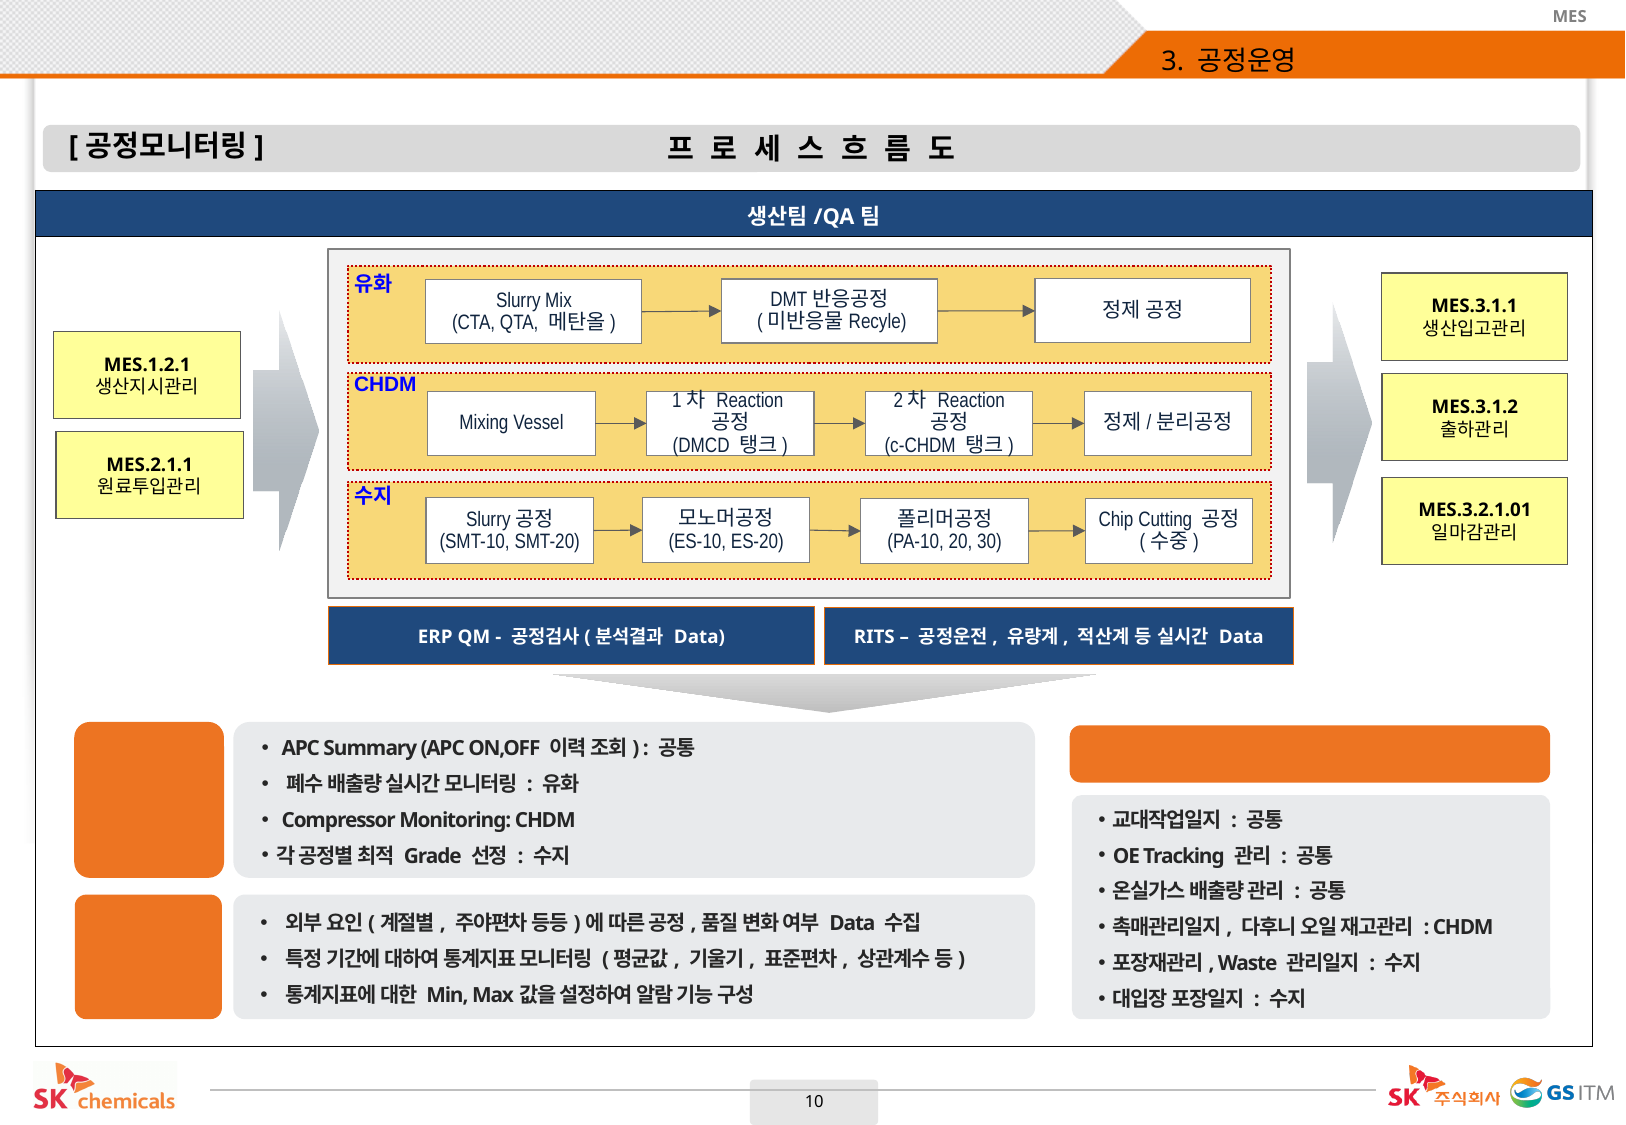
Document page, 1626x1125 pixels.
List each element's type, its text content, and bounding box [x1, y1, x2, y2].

table_header 생산팀/QA팀 [36, 191, 1592, 236]
text_box [346, 264, 1273, 365]
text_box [1173, 388, 1506, 455]
text_box 1차 Reaction공정 (DMCD 탱크) [646, 391, 815, 456]
picture [0, 0, 1625, 1125]
text_box [550, 672, 1099, 715]
text_box 2차 Reaction 공정 (c-CHDM 탱크) [865, 391, 1033, 456]
text_box CHDM [339, 363, 437, 395]
text_box 폴리머공정 (PA-10, 20, 30) [860, 498, 1029, 564]
text_box 공정현황 모니터링 [72, 719, 227, 881]
text_box MES.3.1.1 생산입고관리 [1381, 273, 1568, 361]
text_box [공정모니터링] [53, 120, 280, 170]
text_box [120, 396, 452, 462]
text_box Slurry Mix (CTA, QTA, 메탄올) [425, 279, 642, 344]
text_box ERP QM - 공정검사(분석결과 Data) [328, 606, 815, 665]
text_box MES.3.2.1.01 일마감관리 [1382, 477, 1568, 565]
text_box [326, 462, 1292, 600]
text_box DMT반응공정 (미반응물Recyle) [721, 278, 938, 343]
text_box Mixing Vessel [437, 391, 596, 456]
text_box [450, 429, 1273, 472]
text_box 유화 [339, 263, 437, 304]
text_box APC Summary (APC ON,OFF 이력 조회) : 공통 폐수 배출량 실시간 모니터링 : 유화 Compressor Monitoring: CHDM 각 공정별 최적 Grade 선정 : 수지 [233, 721, 1036, 878]
text_box 외부 요인(계절별, 주야편차 등등)에 따른 공정,품질 변화 여부 Data 수집 특정 기간에 대하여 통계지표 모니터링 (평균값, 기울기, 표준편차, 상관계수 등) 통계지표에 대한 Min, Max값을 설정하여 알람 기능 구성 [233, 894, 1036, 1020]
text_box 정제/분리공정 [1084, 391, 1169, 456]
title 3. 공정운영 [1146, 28, 1625, 92]
text_box 정제 공정 [1035, 278, 1251, 343]
text_box MES.1.2.1 생산지시관리 [53, 331, 241, 419]
text_box Chip Cutting 공정 (수중) [1085, 498, 1253, 564]
text_box 모노머공정 (ES-10, ES-20) [642, 497, 810, 563]
text_box MES.3.1.2 출하관리 [1382, 373, 1568, 461]
text_box Slurry공정 (SMT-10, SMT-20) [426, 497, 594, 564]
text_box [326, 247, 1292, 395]
text_box MES.2.1.1 원료투입관리 [55, 431, 244, 519]
text_box 품질현황 모니터링 [72, 892, 225, 1022]
text_box 각종 일지 및 보고서 작성 [1067, 723, 1553, 785]
text_box 교대작업일지 : 공통 OE Tracking 관리 : 공통 온실가스 배출량 관리 : 공통 촉매관리일지, 다후니 오일 재고관리 : CHDM 포장재관리, Waste 관리일지 : 수지 대입장 포장일지 : 수지 [1071, 795, 1551, 1020]
text_box 수지 [339, 475, 437, 515]
text_box [437, 371, 1273, 423]
table_cell [36, 237, 1592, 1046]
text_box [346, 480, 1273, 581]
text_box RITS – 공정운전, 유량계, 적산계 등 실시간 Data [824, 607, 1294, 665]
